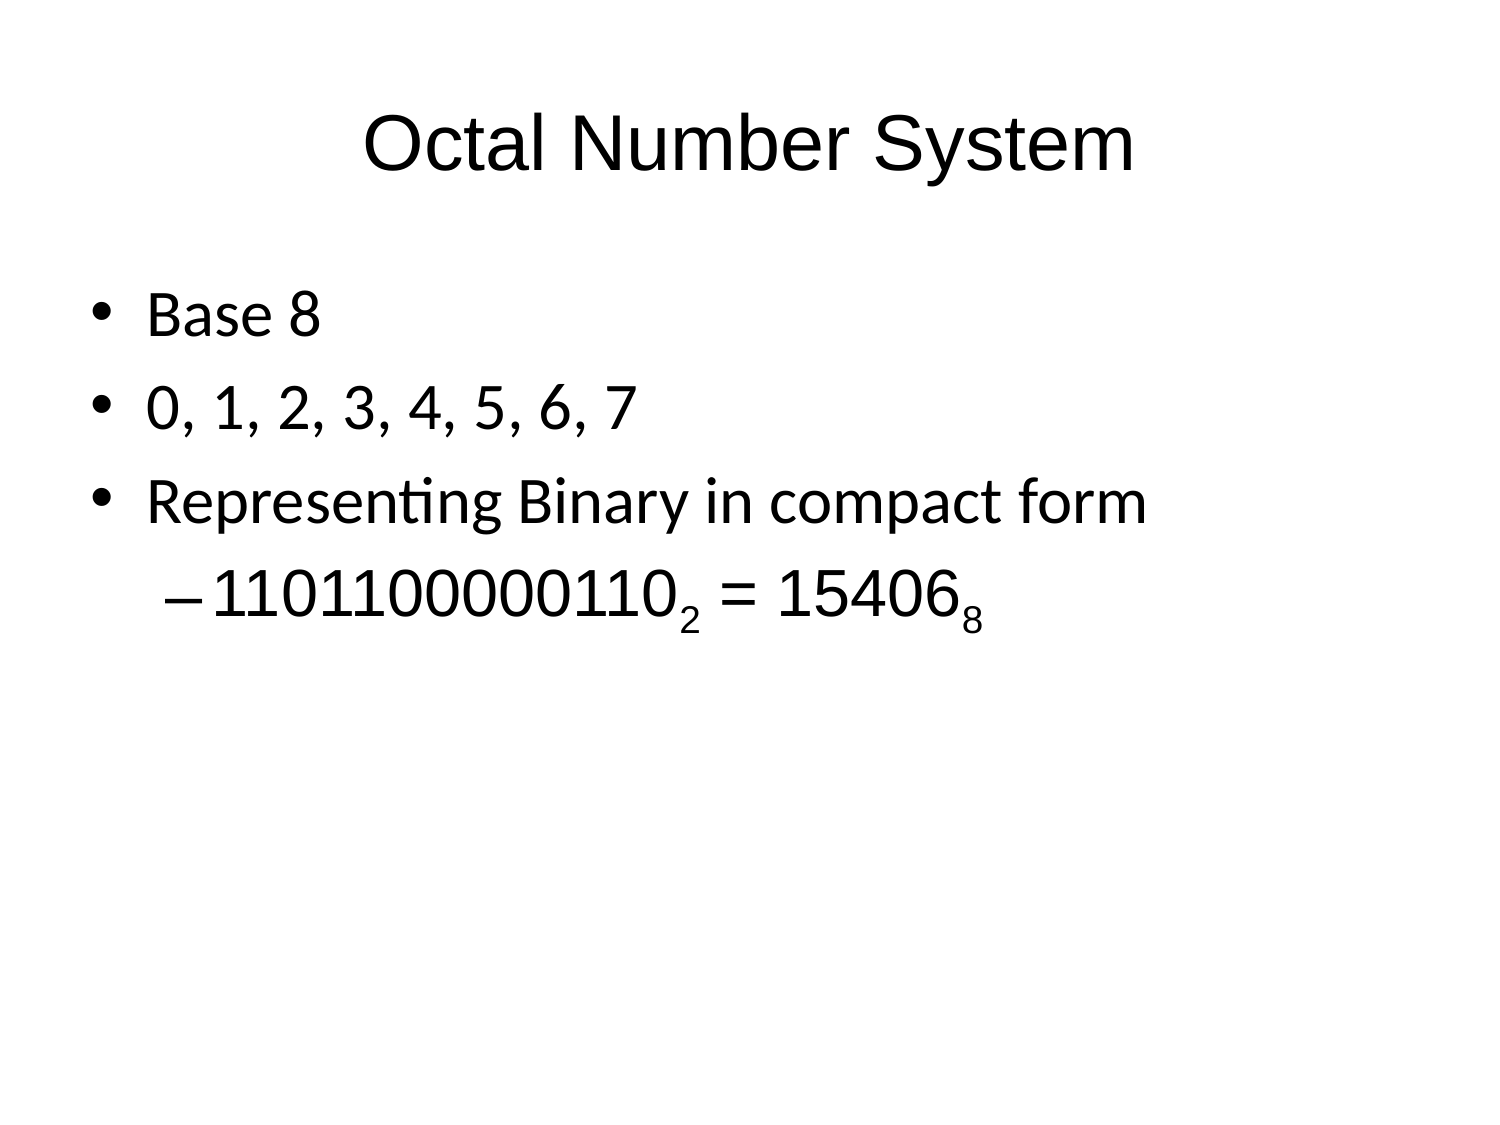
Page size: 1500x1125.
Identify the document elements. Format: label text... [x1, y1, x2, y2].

title Octal Number System [74, 44, 1426, 233]
list Base 8 0, 1, 2, 3, 4, 5, 6, 7 Representing Binary in compact form 11011000001102 = 154068 [74, 262, 1426, 1006]
